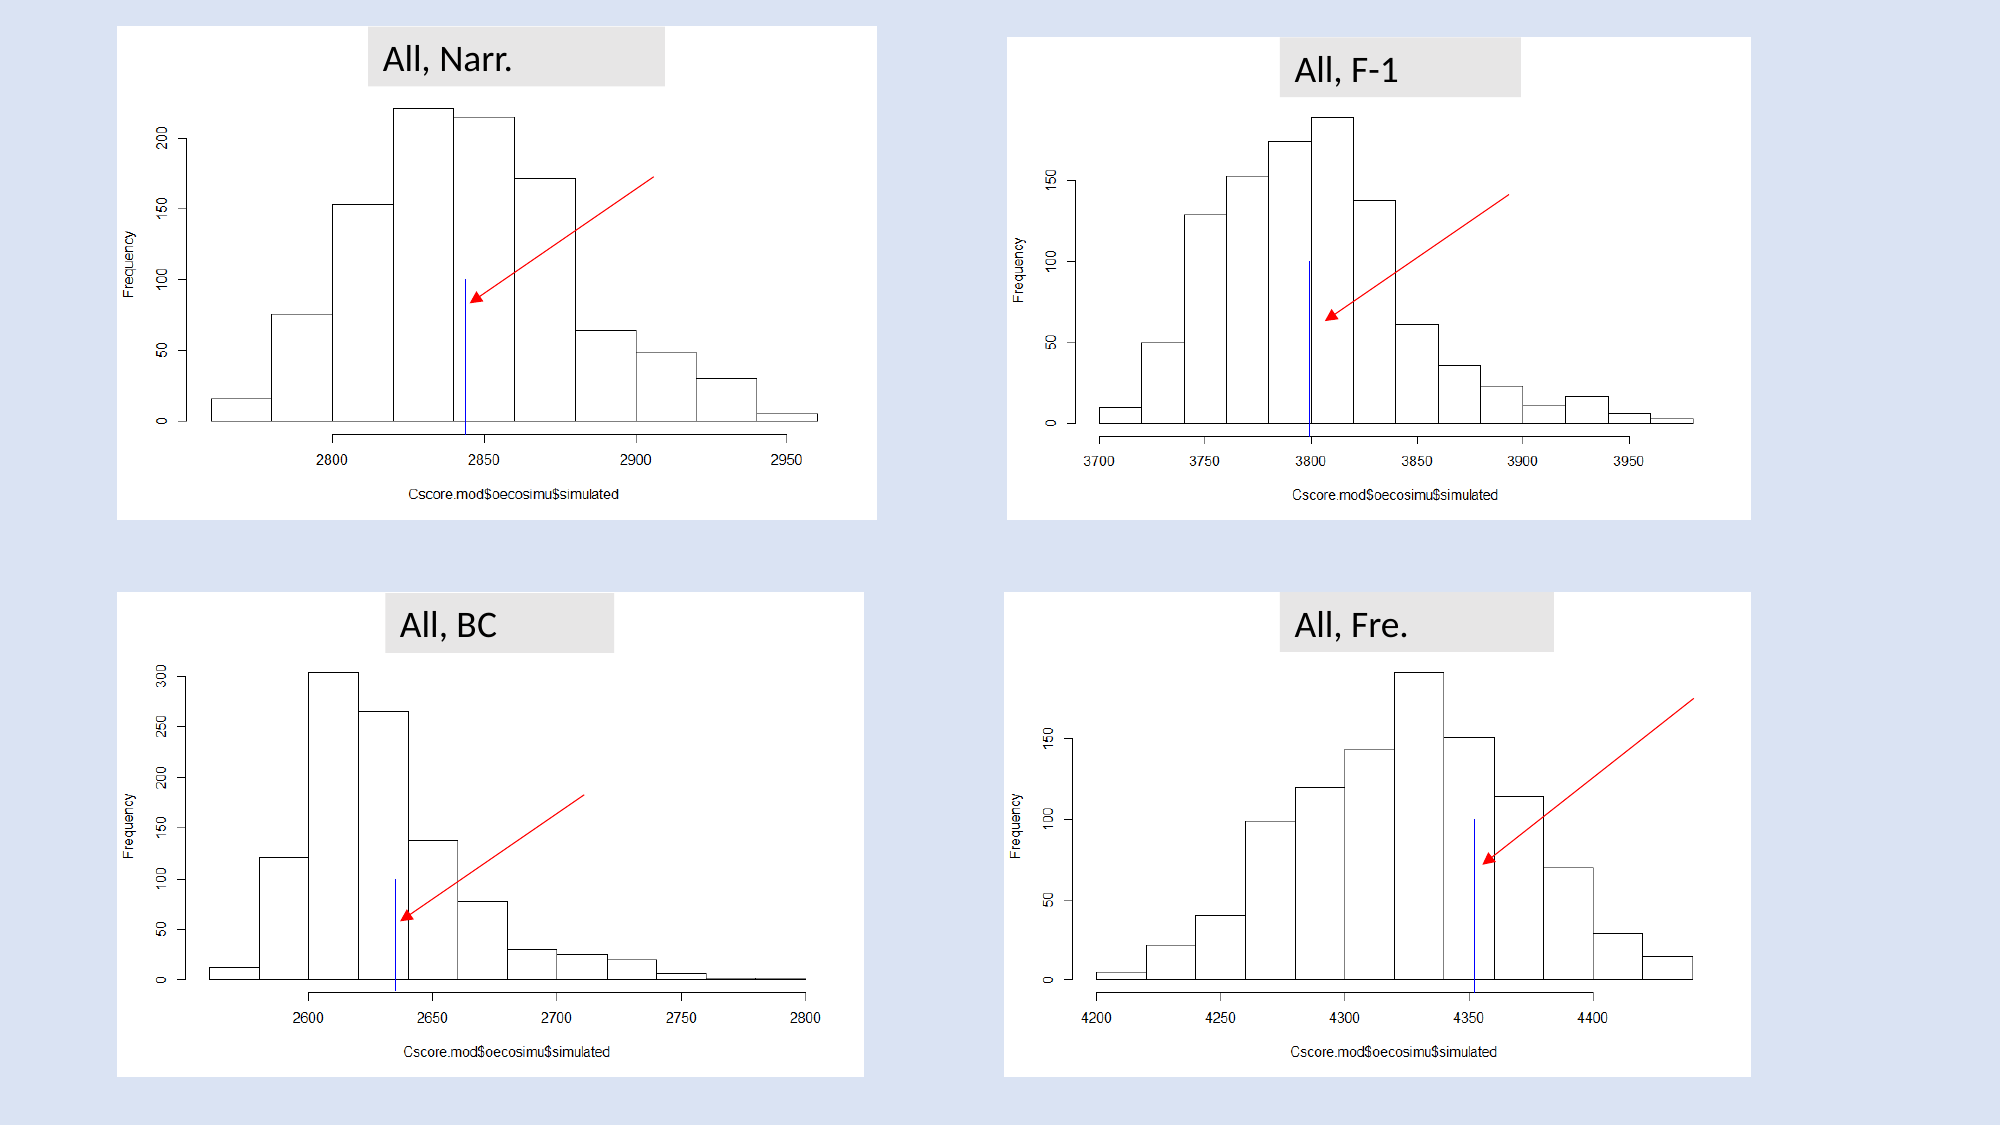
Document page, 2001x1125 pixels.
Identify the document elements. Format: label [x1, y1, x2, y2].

picture [1004, 592, 1751, 1077]
text_box [469, 176, 654, 304]
text_box [400, 794, 585, 922]
picture [117, 26, 877, 520]
text_box [1324, 194, 1509, 322]
picture [117, 592, 864, 1077]
text_box [1482, 698, 1694, 865]
picture [1007, 37, 1751, 521]
